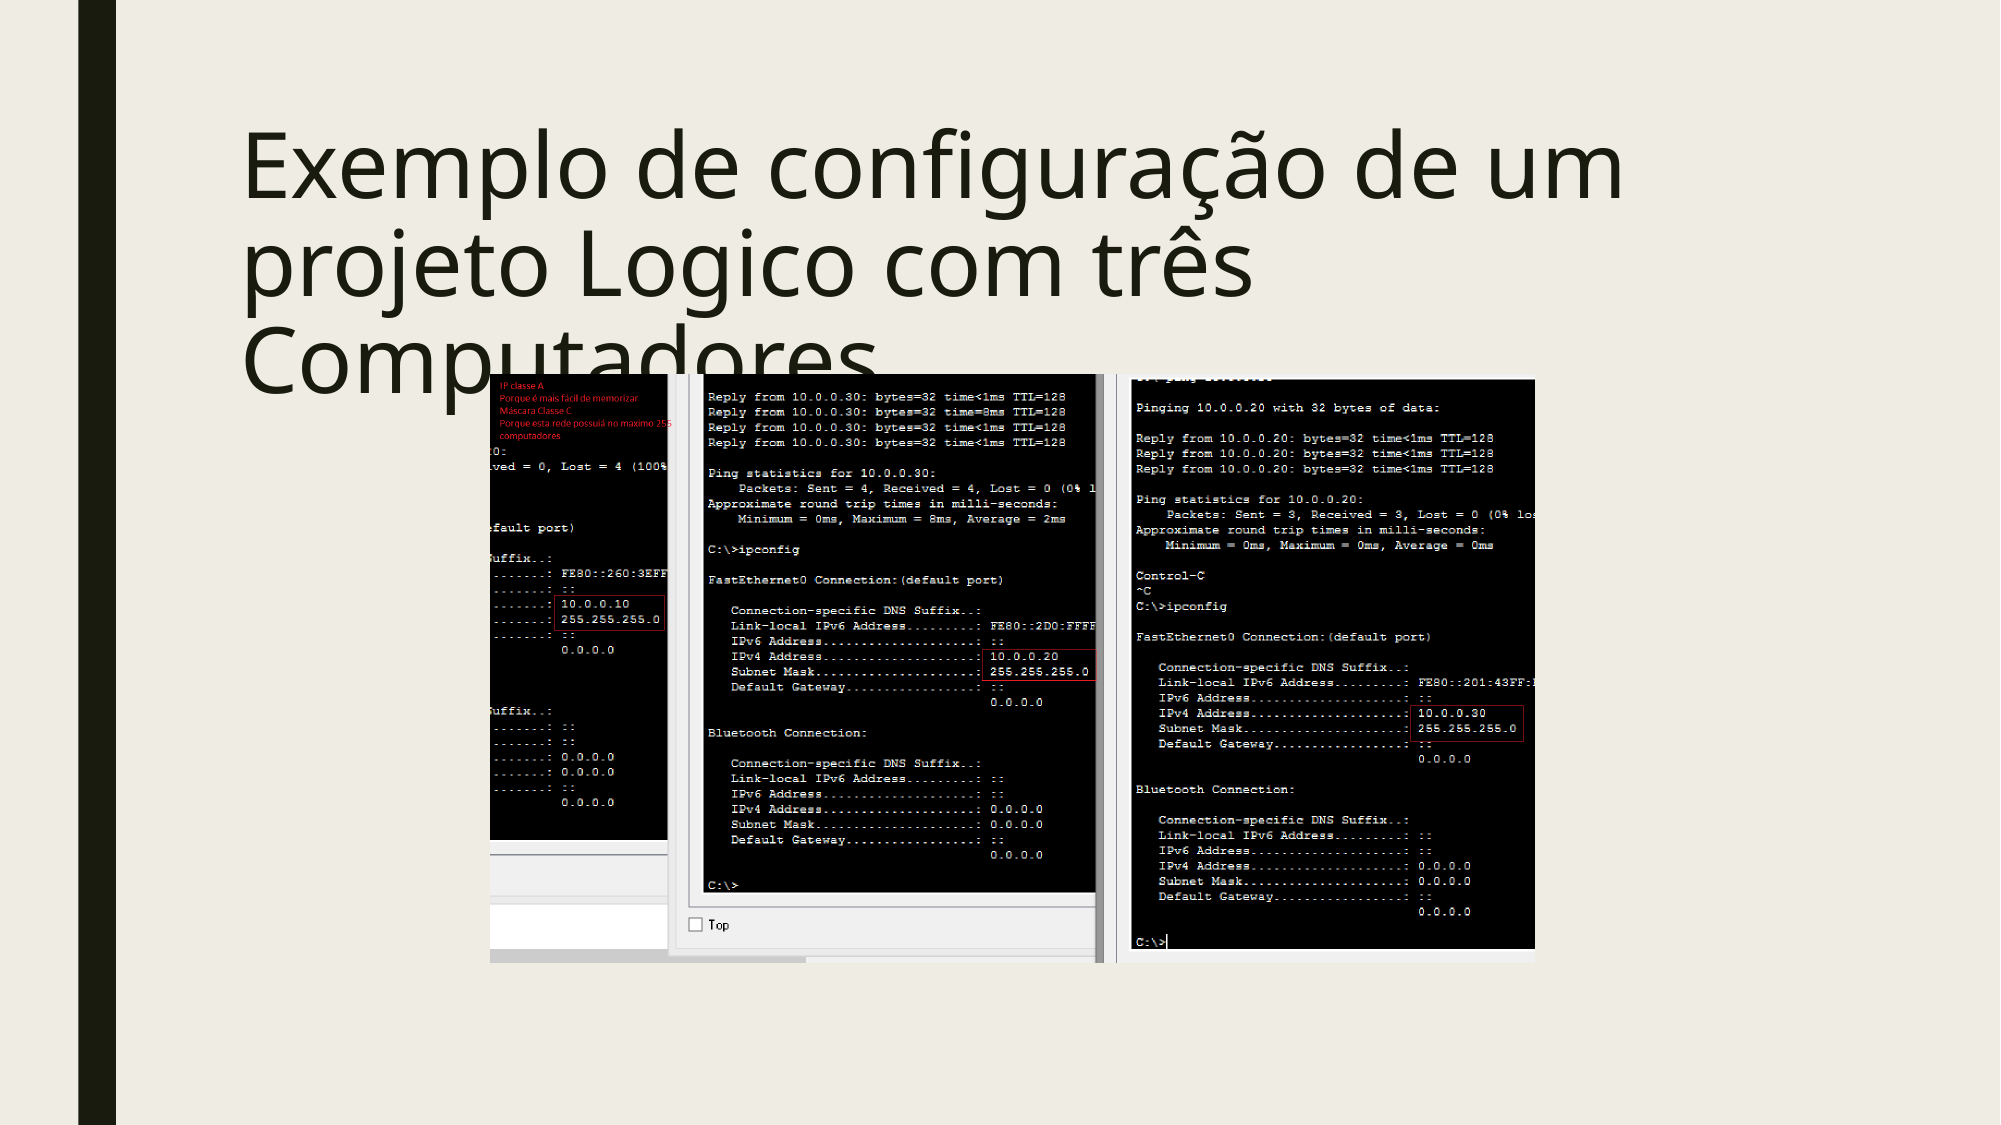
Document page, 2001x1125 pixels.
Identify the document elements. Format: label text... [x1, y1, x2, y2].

title Exemplo de configuração de um projeto Logico com três Computadores [225, 112, 1800, 357]
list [490, 374, 1535, 963]
